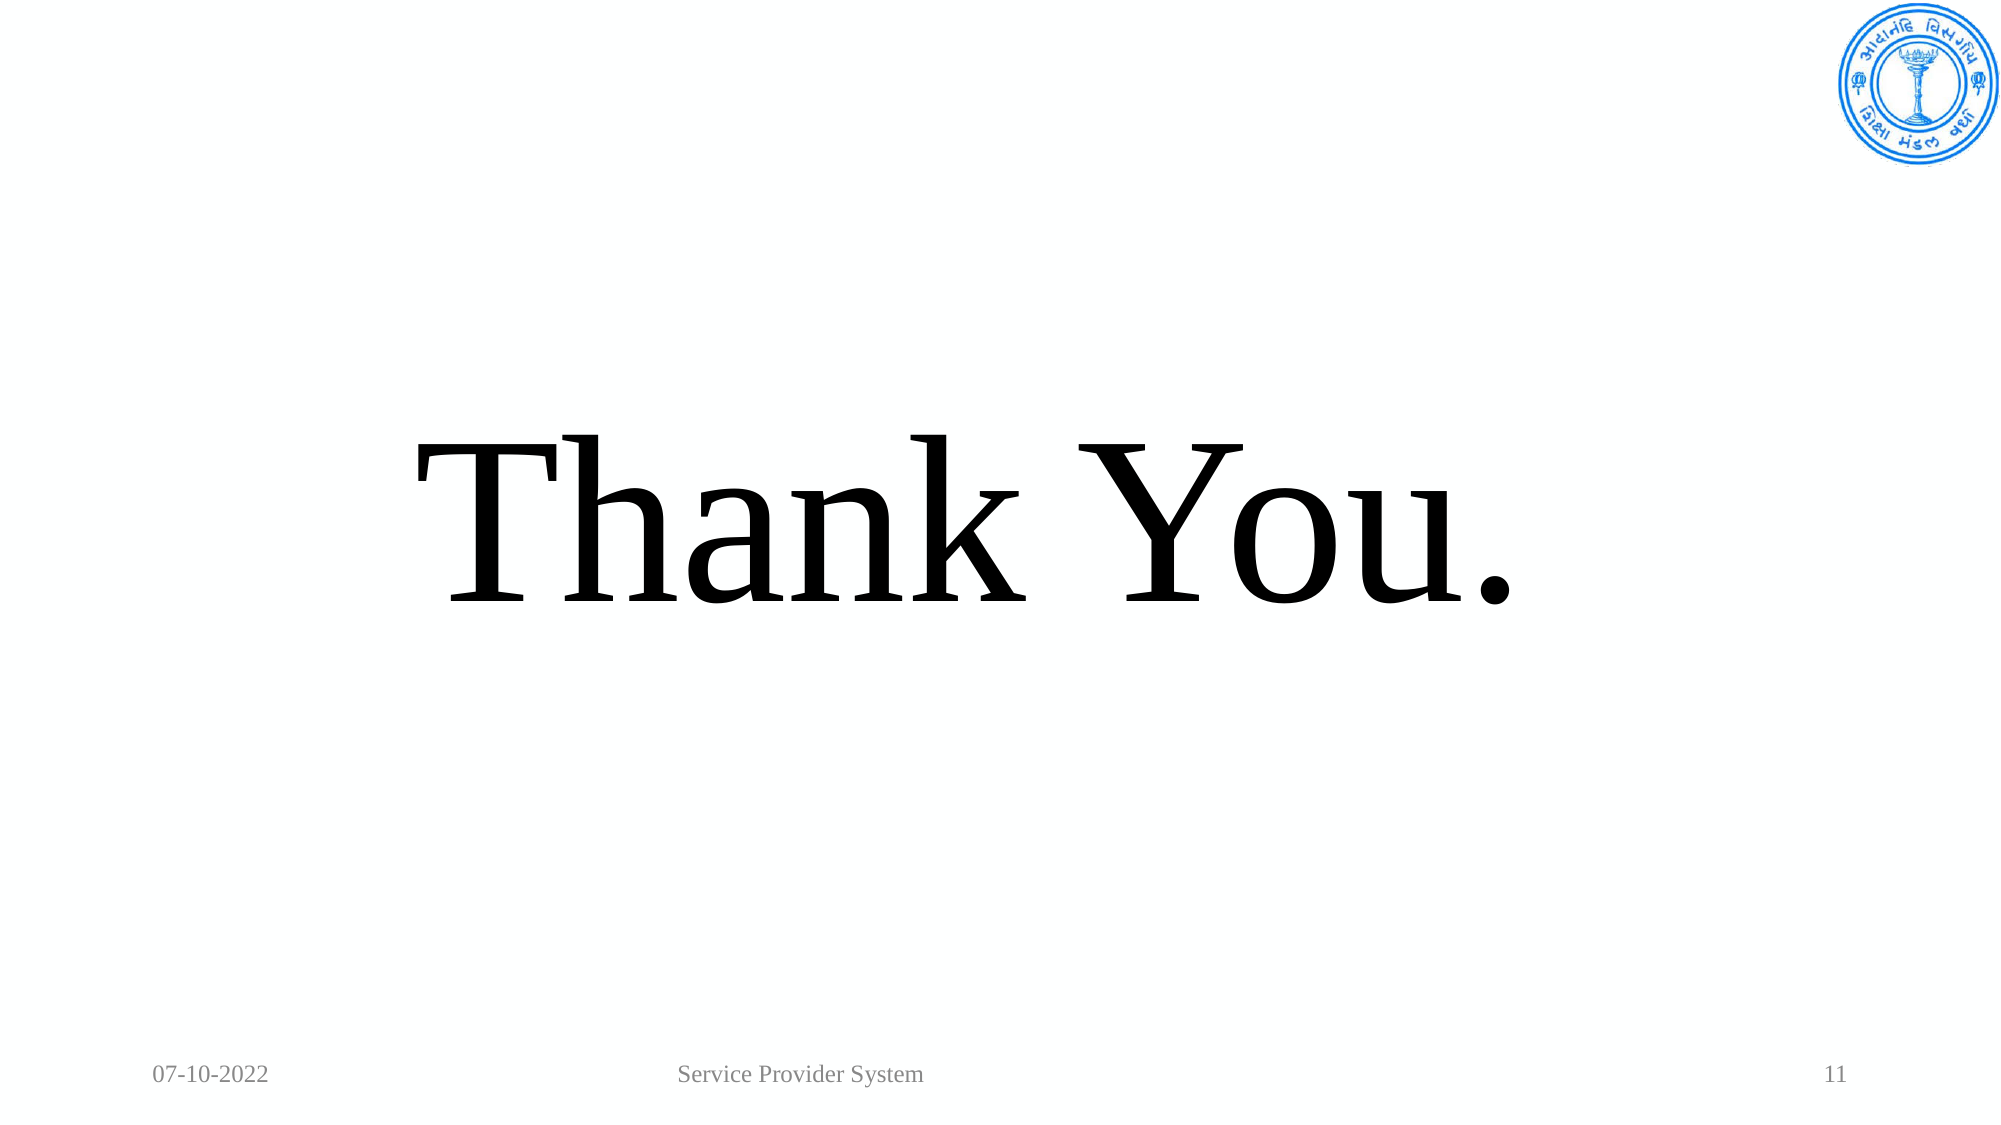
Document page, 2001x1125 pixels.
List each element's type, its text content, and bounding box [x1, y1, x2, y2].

title Thank You. [137, 192, 1863, 661]
footer Service Provider System [662, 1042, 1338, 1103]
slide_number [137, 1042, 588, 1103]
slide_number 11 [1412, 1042, 1863, 1103]
picture [1836, 2, 2000, 167]
